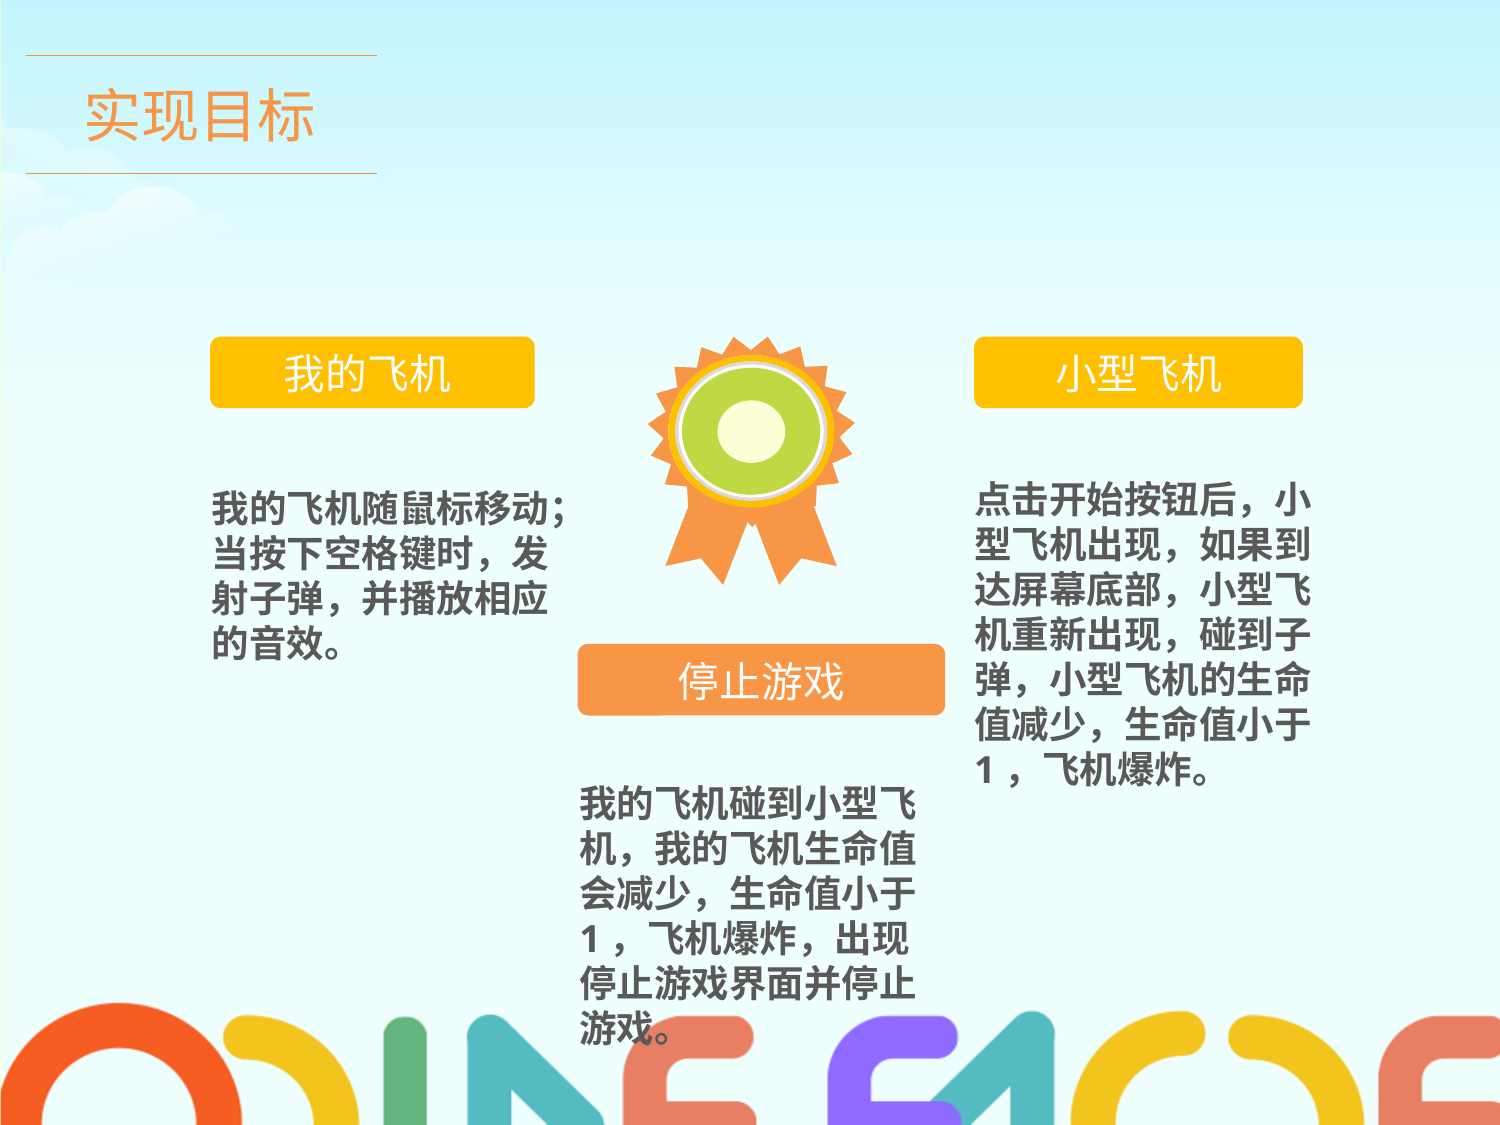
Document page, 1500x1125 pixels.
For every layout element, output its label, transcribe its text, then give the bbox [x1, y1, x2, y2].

text_box 我的飞机随鼠标移动；当按下空格键时，发射子弹，并播放相应的音效。 [211, 484, 580, 665]
text_box 我的飞机碰到小型飞机，我的飞机生命值会减少，生命值小于1，飞机爆炸，出现停止游戏界面并停止游戏。 [579, 779, 947, 1050]
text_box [0, 55, 401, 174]
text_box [973, 336, 1304, 409]
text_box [204, 336, 535, 409]
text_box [647, 336, 856, 586]
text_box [577, 643, 946, 716]
text_box 点击开始按钮后，小型飞机出现，如果到达屏幕底部，小型飞机重新出现，碰到子弹，小型飞机的生命值减少，生命值小于1，飞机爆炸。 [974, 476, 1342, 792]
picture [0, 0, 1500, 1125]
